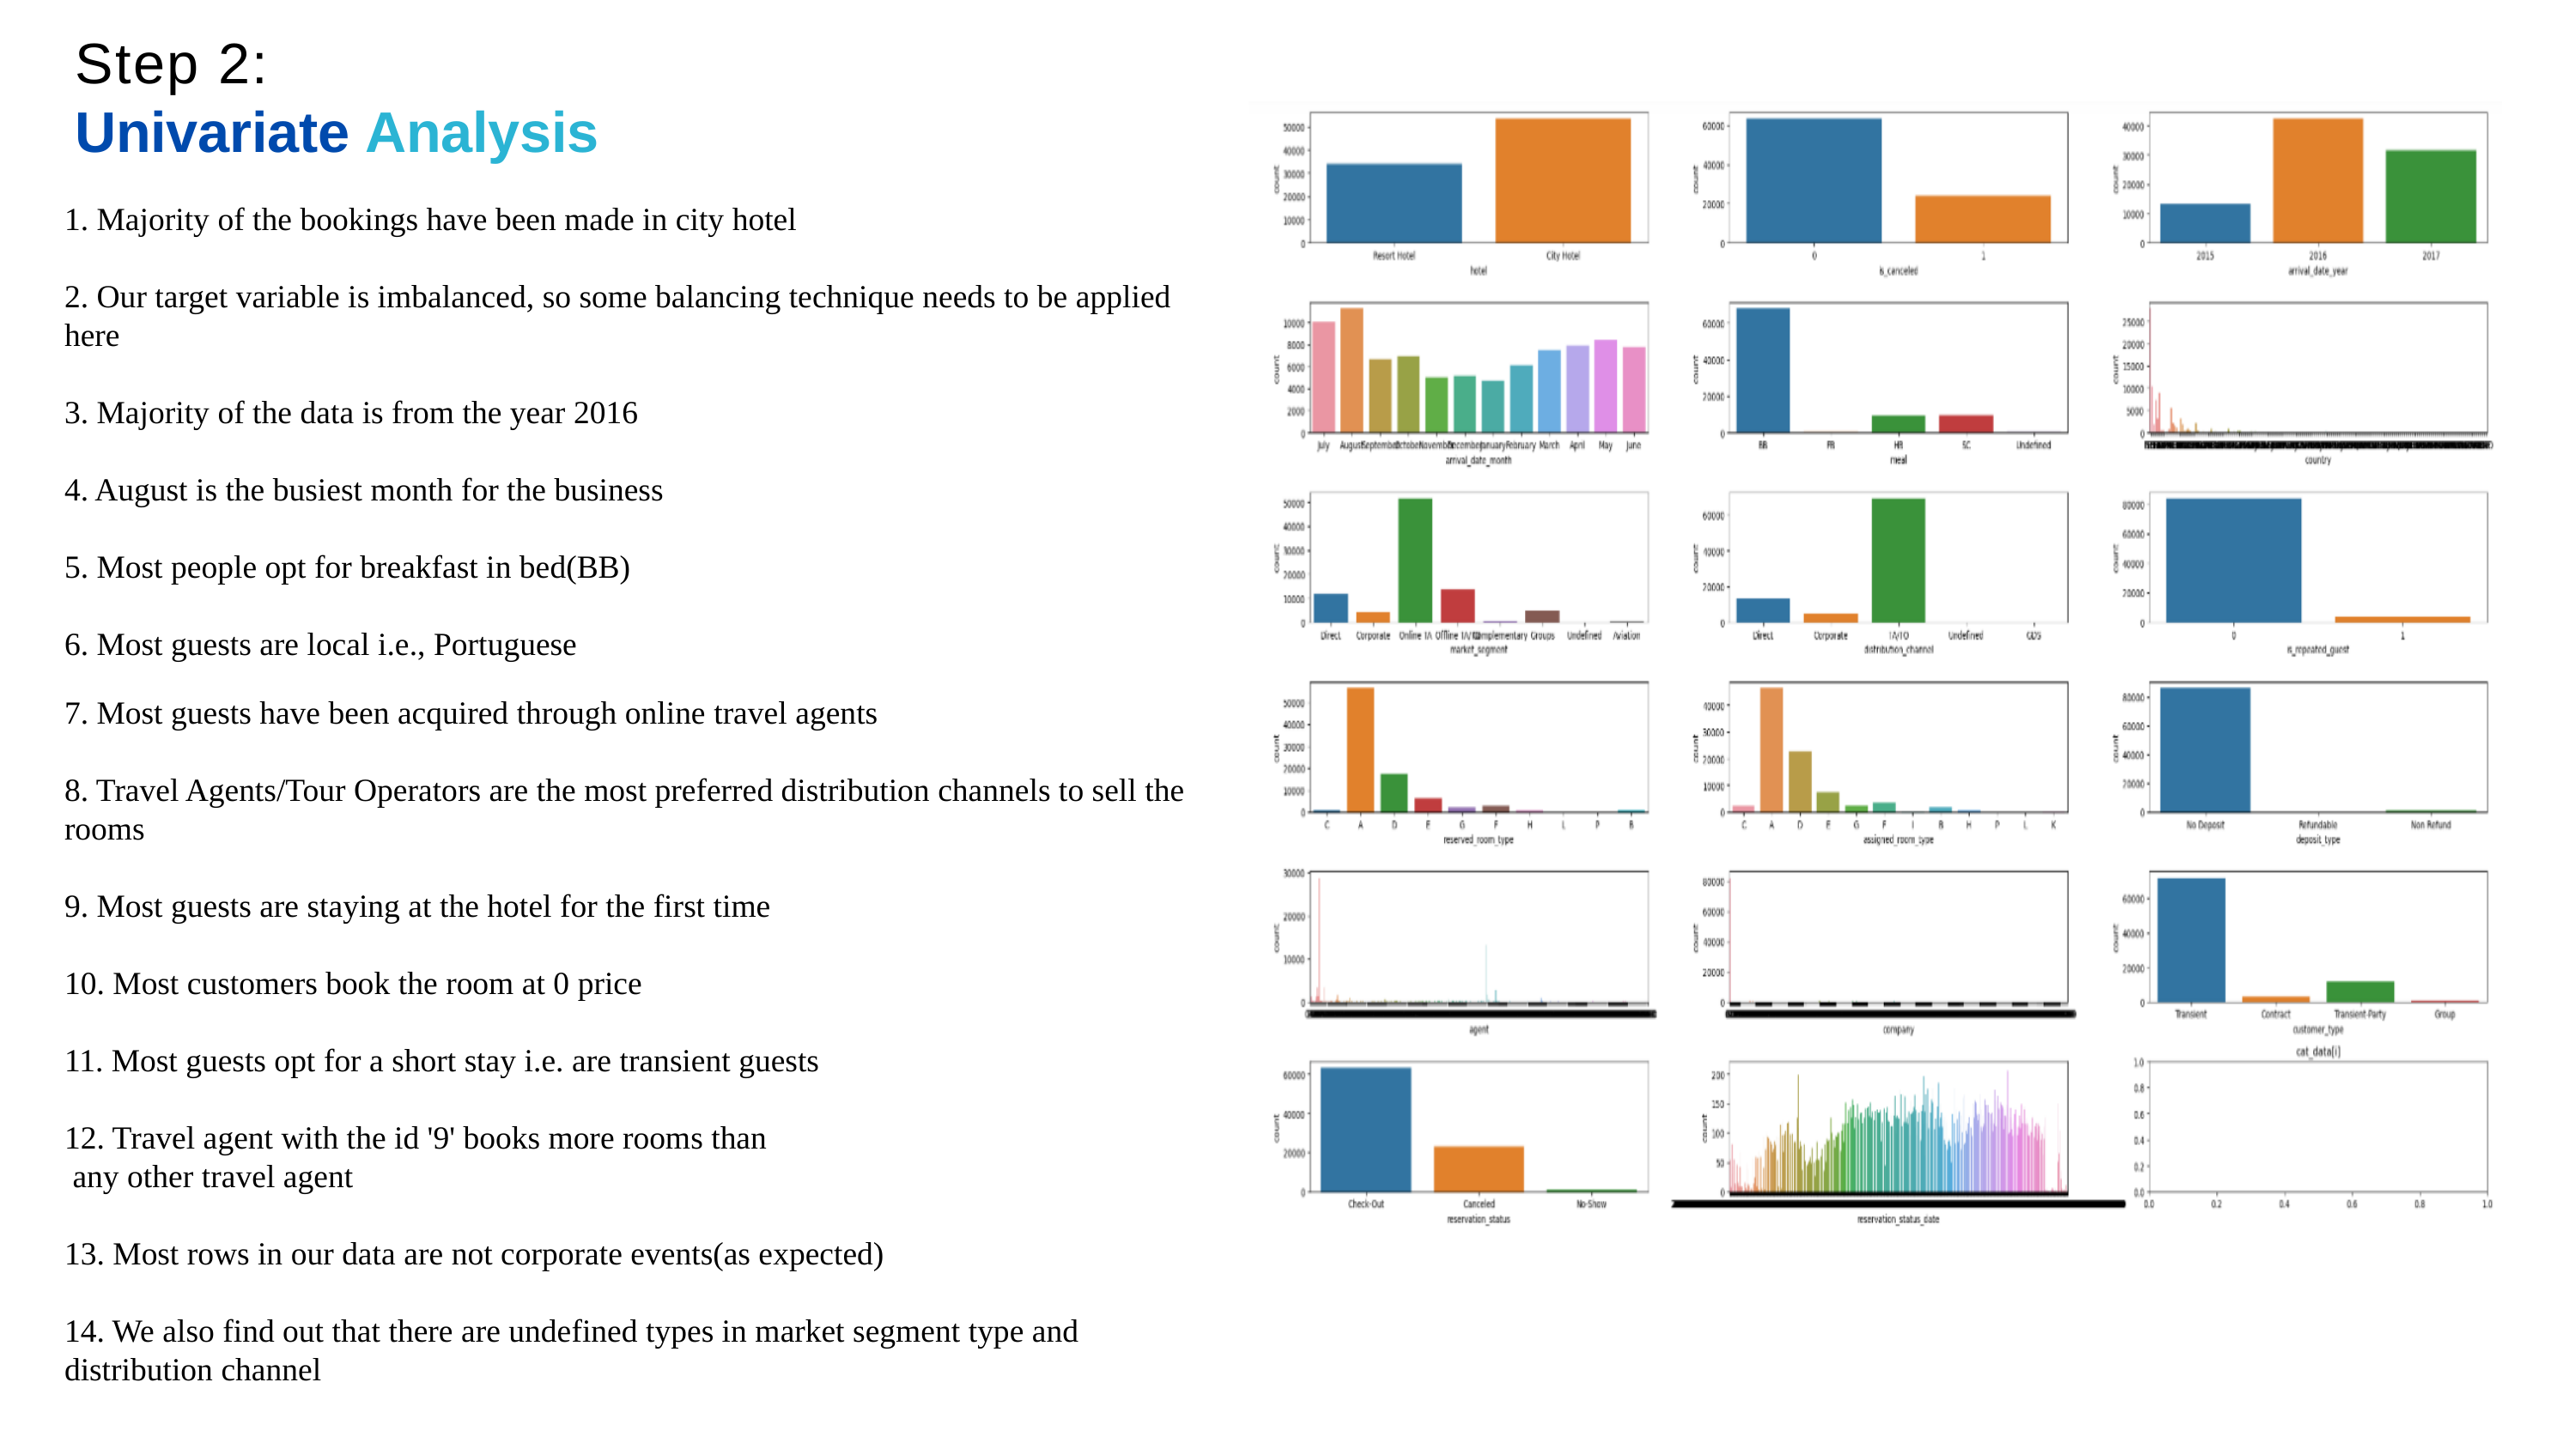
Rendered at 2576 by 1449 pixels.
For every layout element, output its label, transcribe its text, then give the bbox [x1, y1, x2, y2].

title Step 2: Univariate Analysis [75, 27, 1252, 339]
list 1. Majority of the bookings have been made in city hotel 2. Our target variable is imbalanced, so some balancing technique needs to be applied here 3. Majority of the data is from the year 2016 4. August is the busiest month for the business 5. Most people opt for breakfast in bed(BB) 6. Most guests are local i.e., Portuguese 7. Most guests have been acquired through online travel agents 8. Travel Agents/Tour Operators are the most preferred distribution channels to sell the rooms 9. Most guests are staying at the hotel for the first time 10. Most customers book the room at 0 price 11. Most guests opt for a short stay i.e. are transient guests 12. Travel agent with the id '9' books more rooms than any other travel agent 13. Most rows in our data are not corporate events(as expected) 14. We also find out that there are undefined types in market segment type and distribution channel [64, 198, 1222, 1399]
picture [1249, 101, 2503, 1229]
